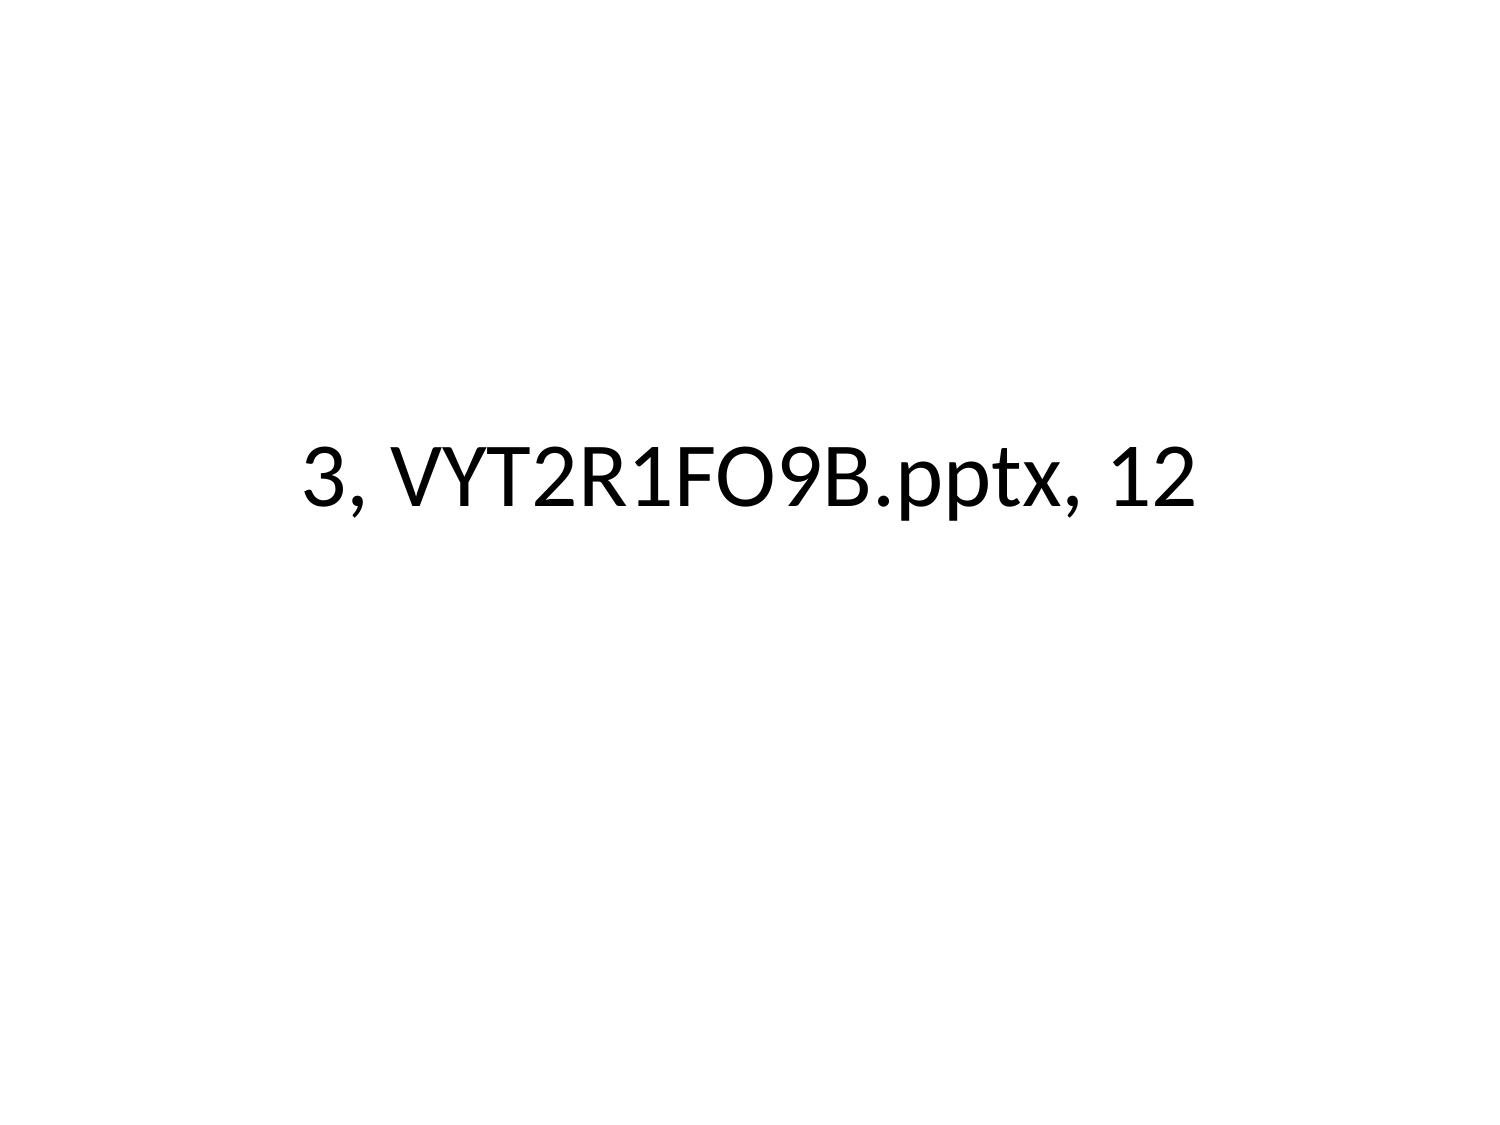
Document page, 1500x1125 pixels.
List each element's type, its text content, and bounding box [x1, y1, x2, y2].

title 3, VYT2R1FO9B.pptx, 12 [112, 349, 1388, 591]
